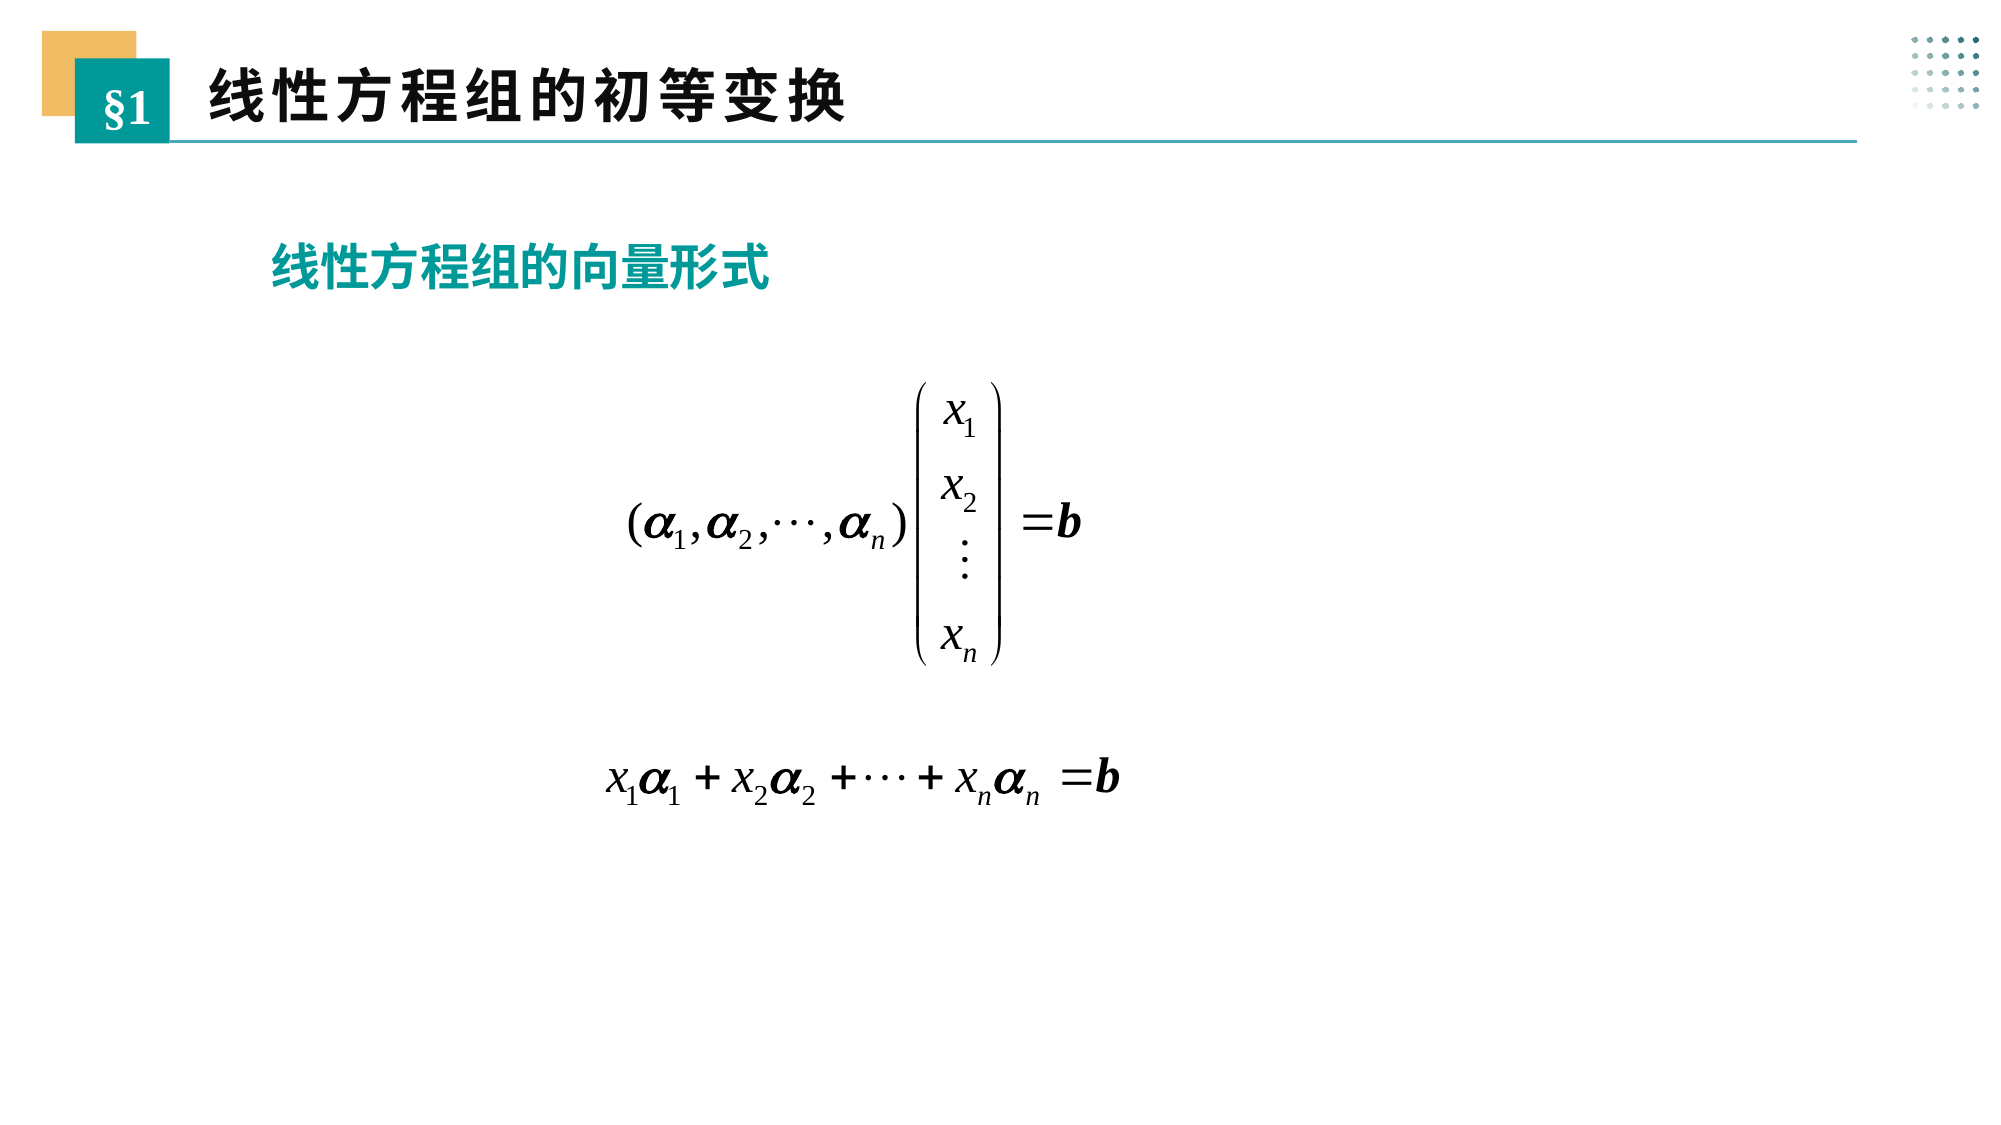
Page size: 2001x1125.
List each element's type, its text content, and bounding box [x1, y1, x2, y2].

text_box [600, 748, 1124, 812]
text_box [79, 51, 987, 143]
text_box 线性方程组的向量形式 [255, 227, 947, 303]
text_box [624, 376, 1087, 673]
